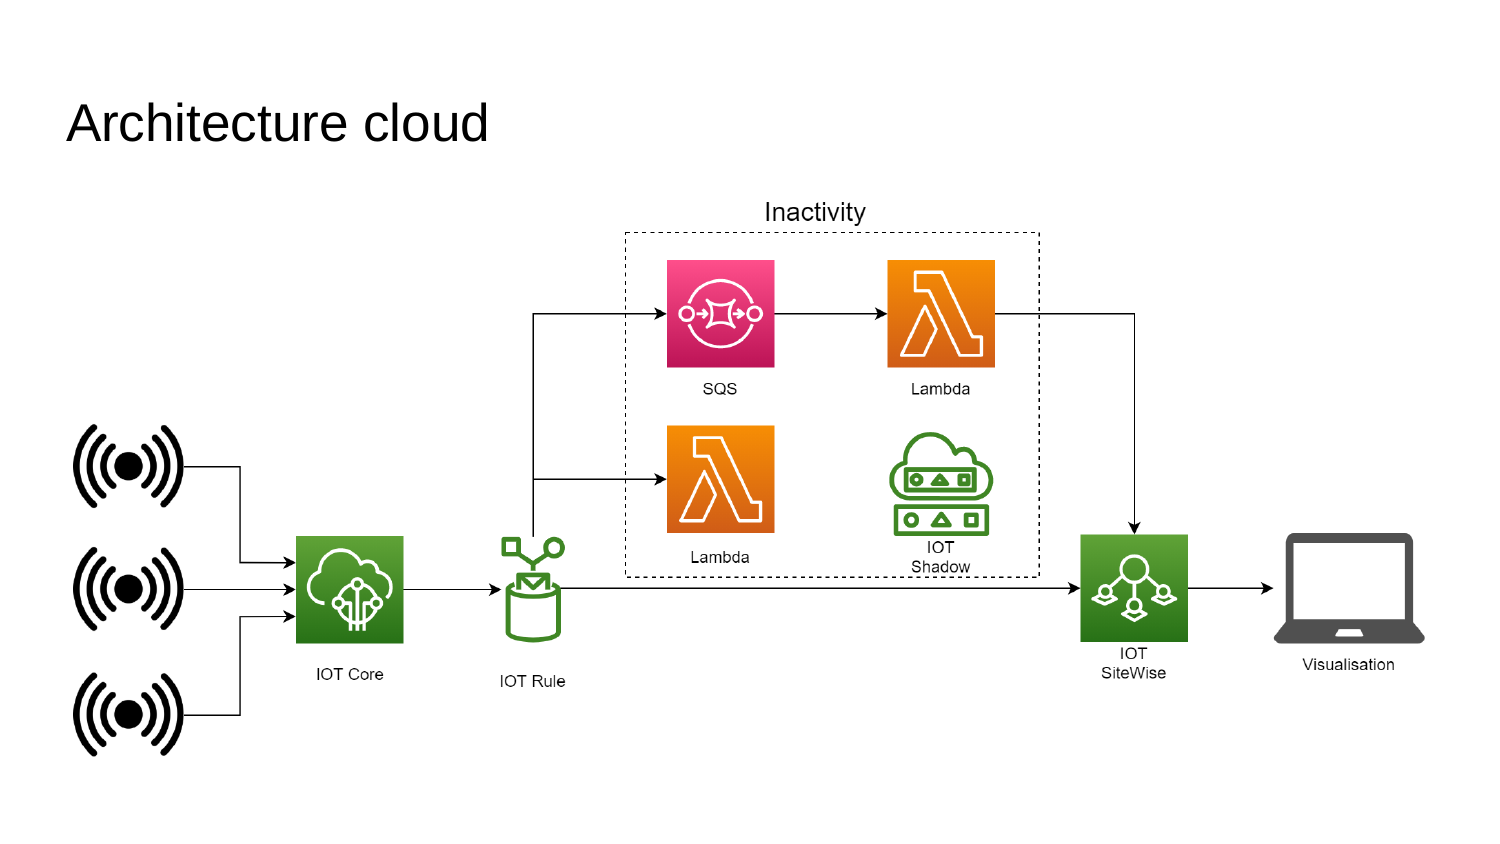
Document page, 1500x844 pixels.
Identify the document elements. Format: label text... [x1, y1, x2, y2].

picture [73, 190, 1427, 772]
title Architecture cloud [51, 72, 1449, 167]
